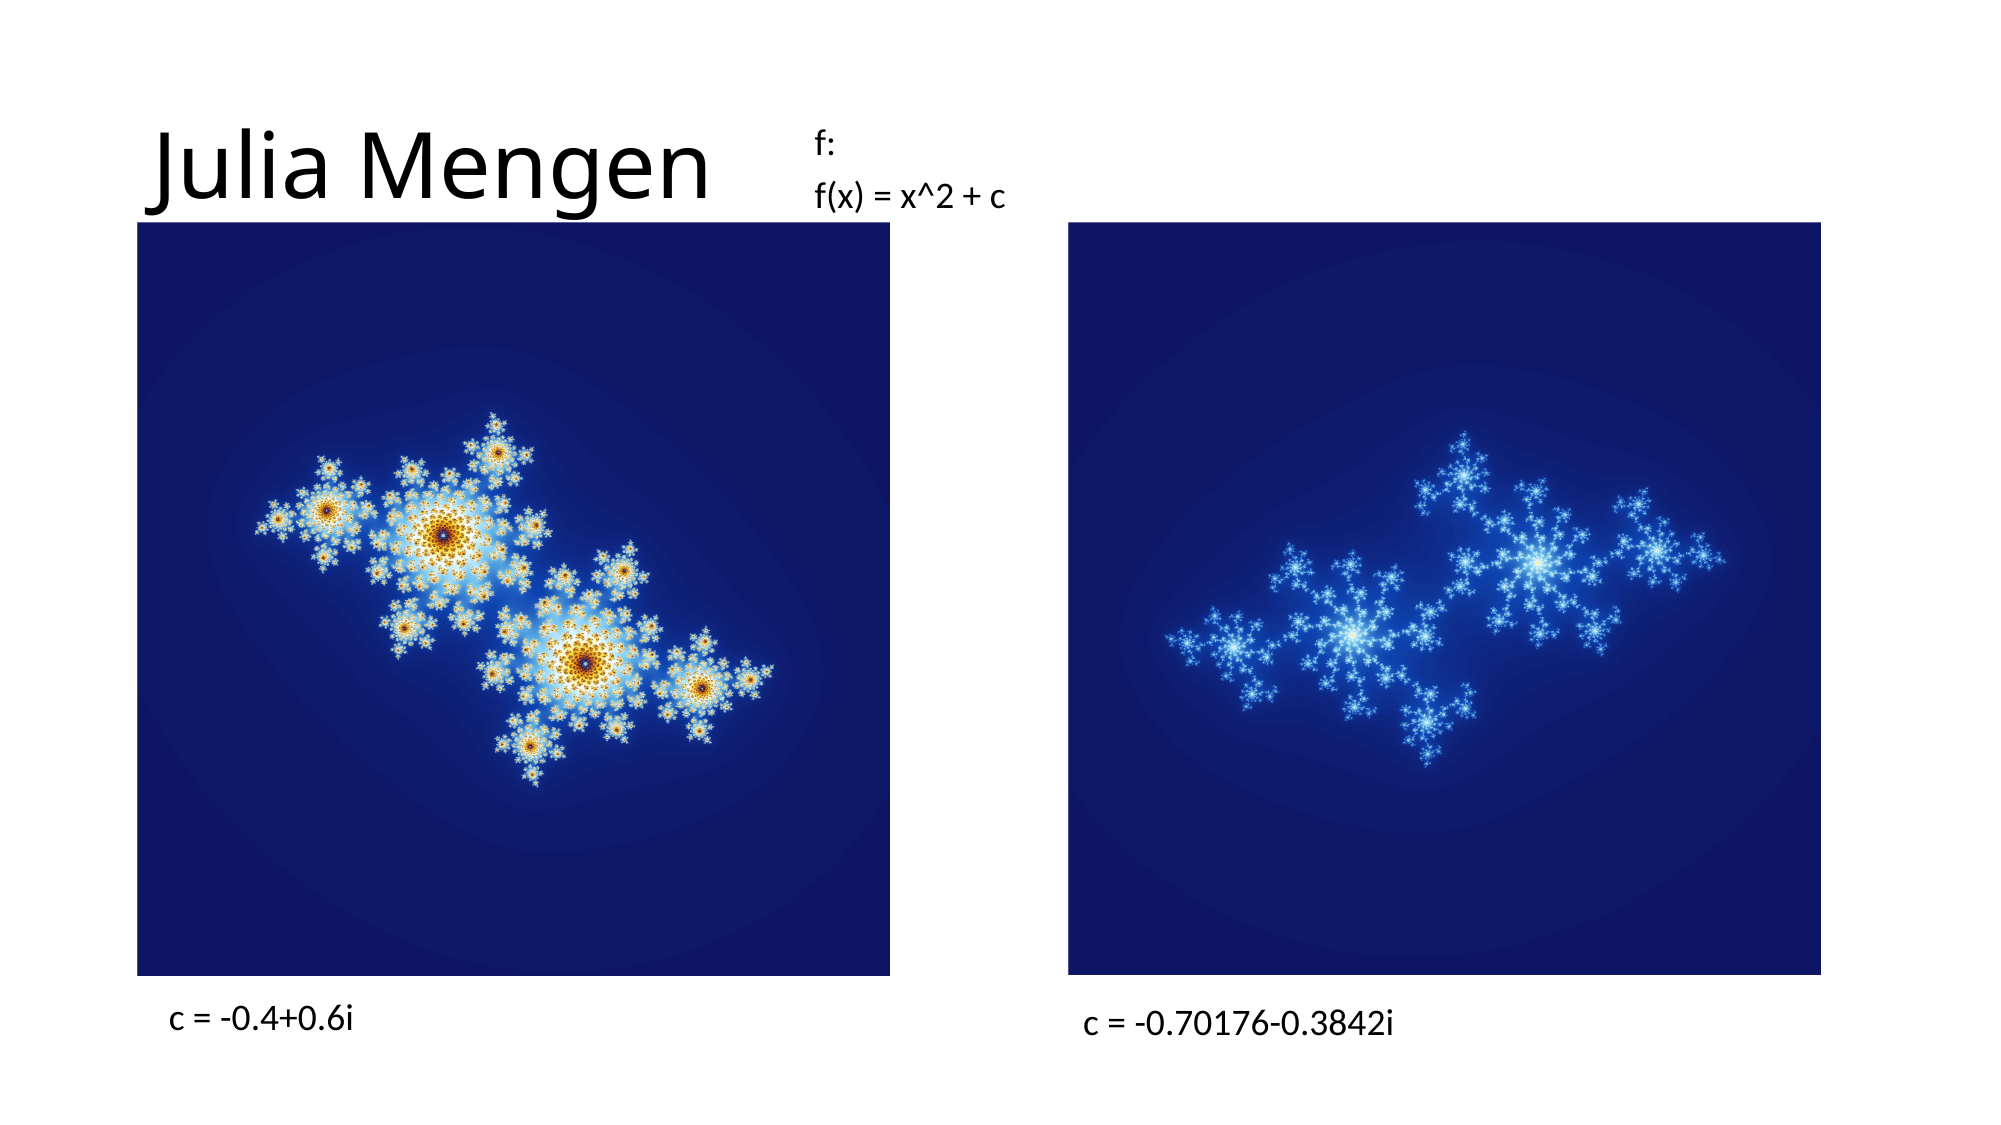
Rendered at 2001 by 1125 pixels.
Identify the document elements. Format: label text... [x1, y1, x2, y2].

picture [1068, 222, 1821, 975]
picture [137, 222, 890, 976]
text_box c = -0.70176-0.3842i [1068, 990, 1539, 1051]
text_box f(x) = x^2 + c [799, 163, 1271, 223]
title Julia Mengen [137, 59, 1863, 278]
text_box c = -0.4+0.6i [153, 985, 625, 1046]
